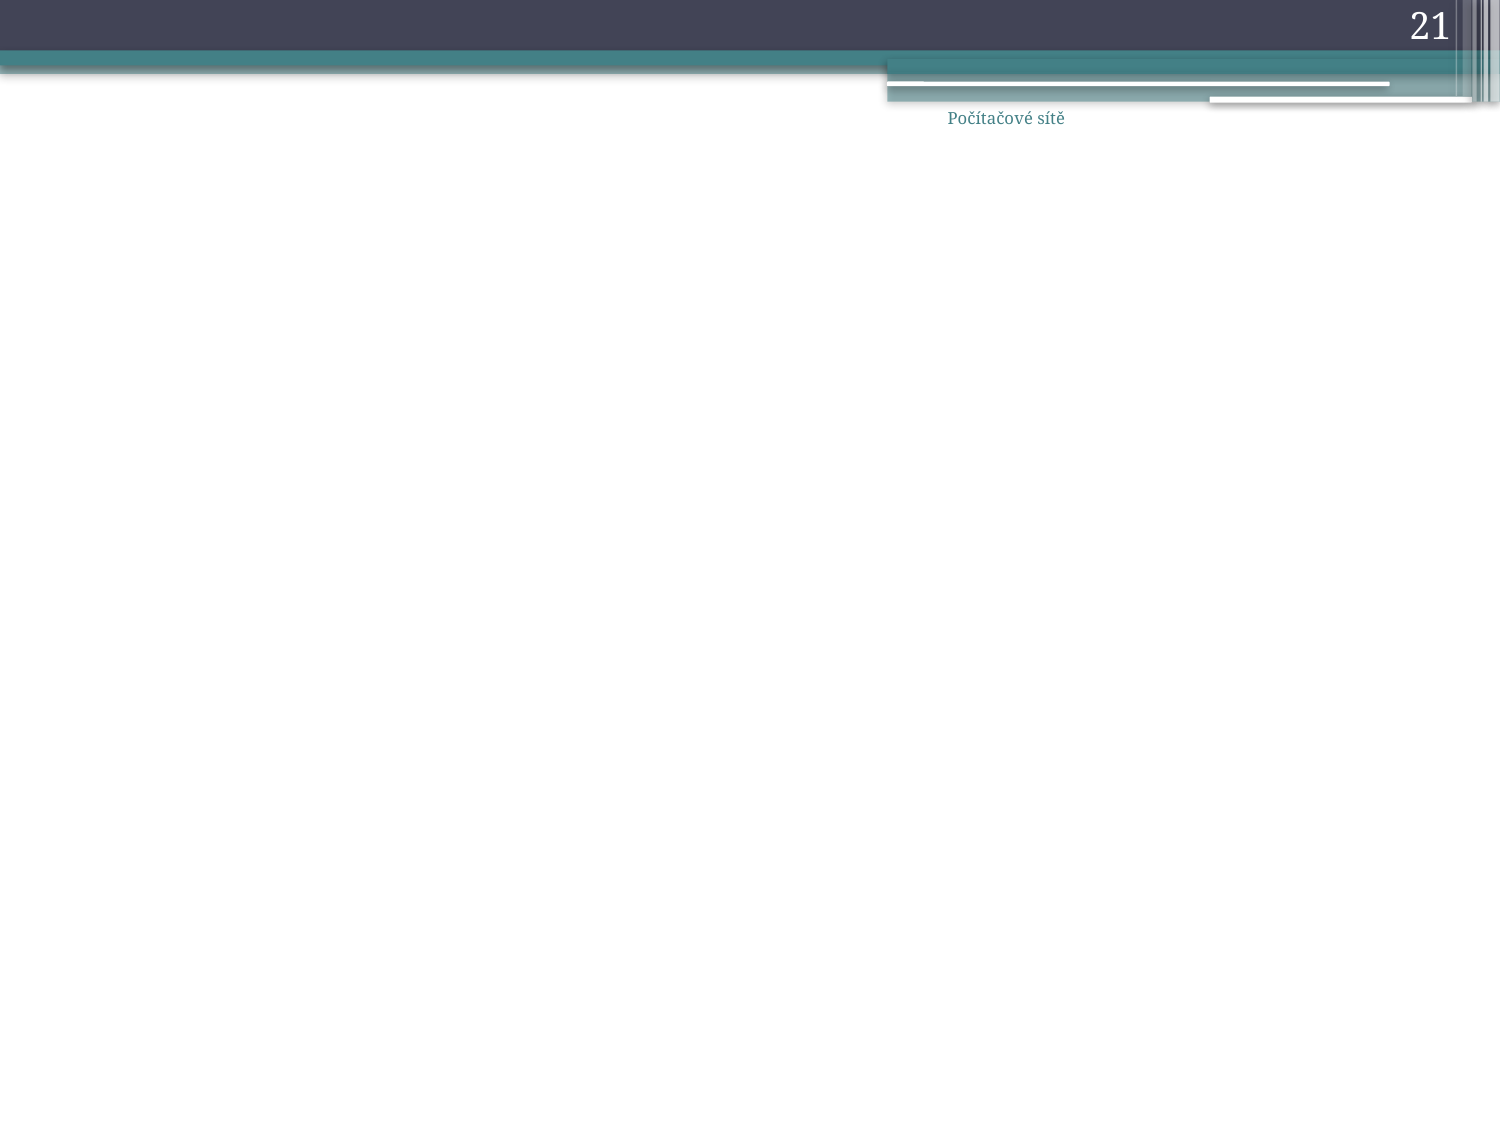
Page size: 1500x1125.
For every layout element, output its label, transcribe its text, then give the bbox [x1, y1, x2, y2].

slide_number 21 [1341, 0, 1466, 61]
footer Počítačové sítě [862, 100, 1080, 176]
